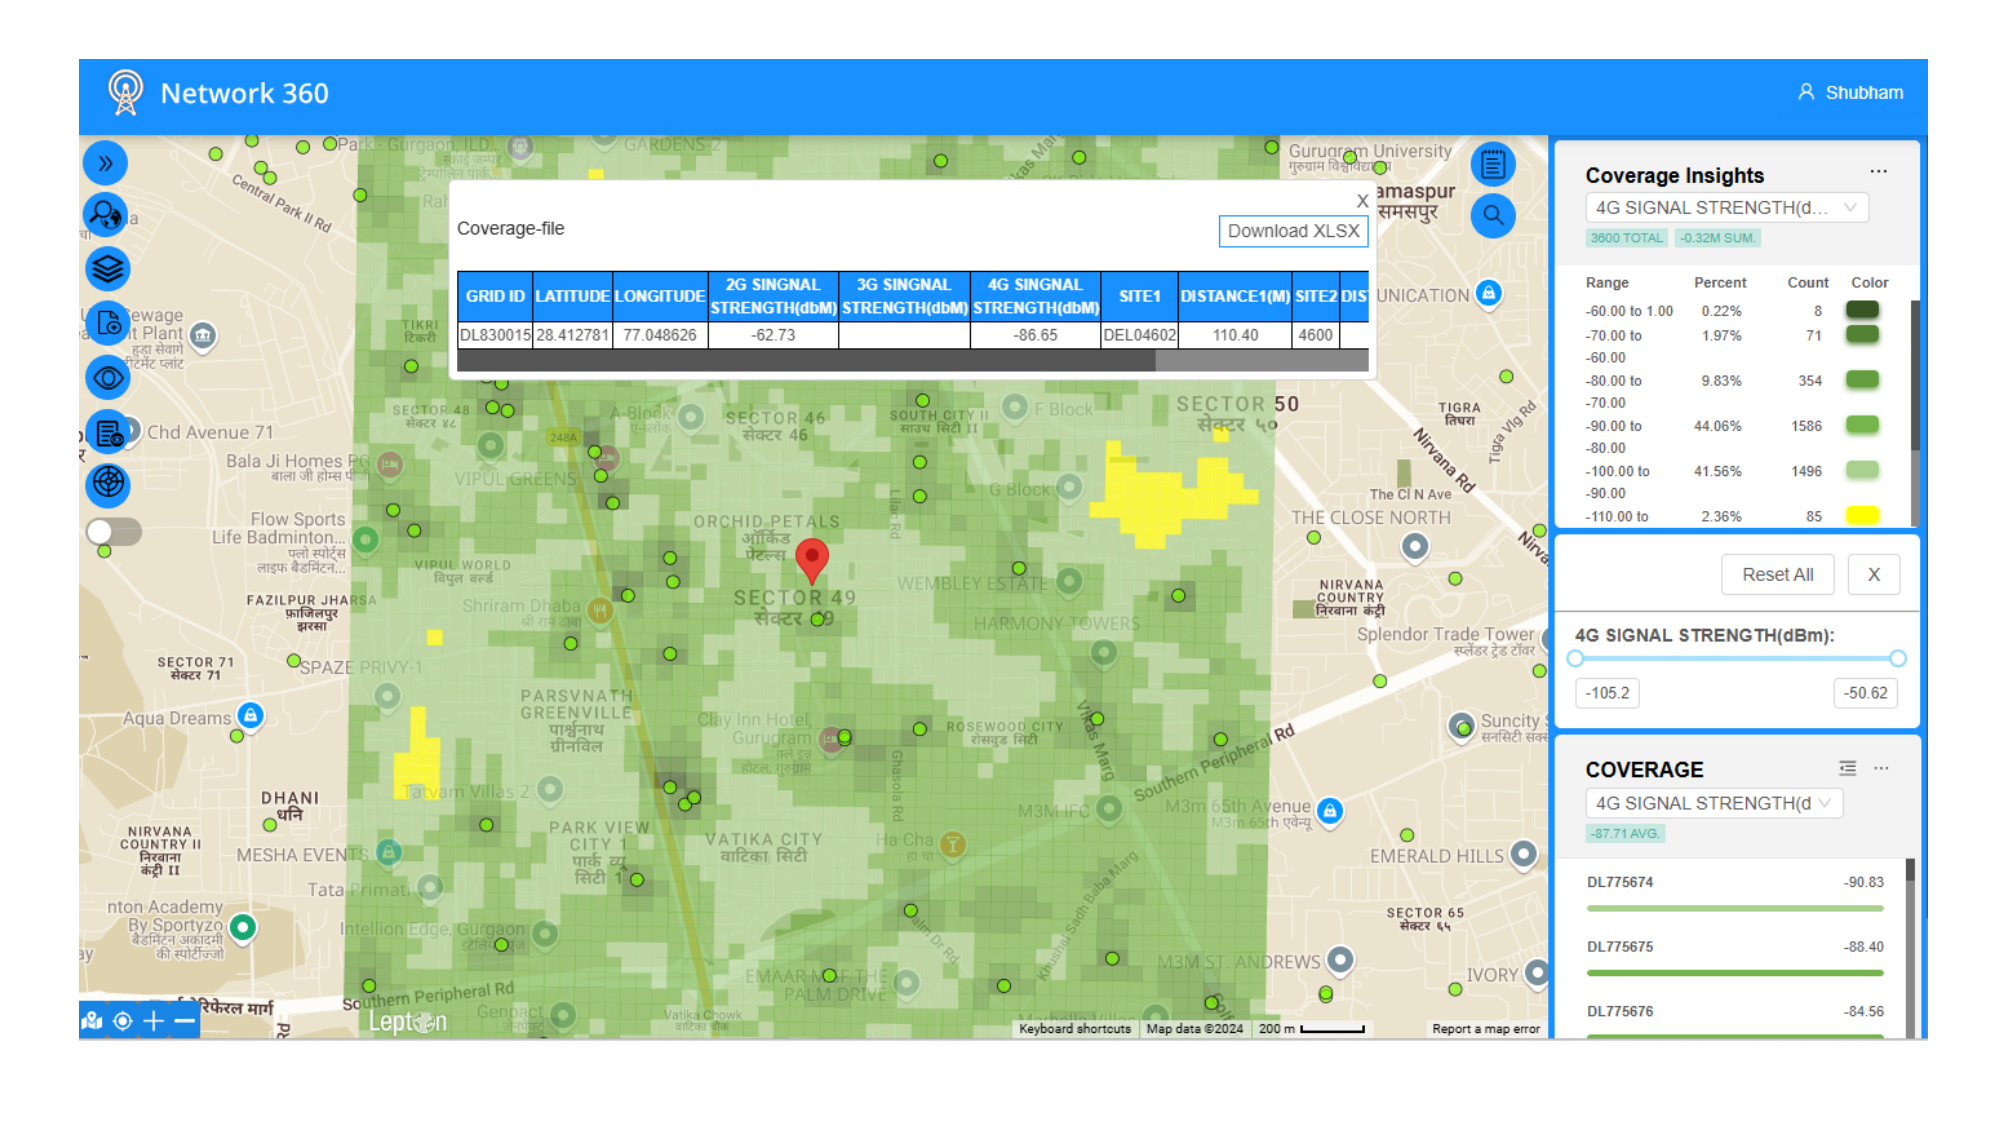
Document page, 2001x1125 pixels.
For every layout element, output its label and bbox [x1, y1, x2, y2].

list [78, 59, 1928, 1041]
